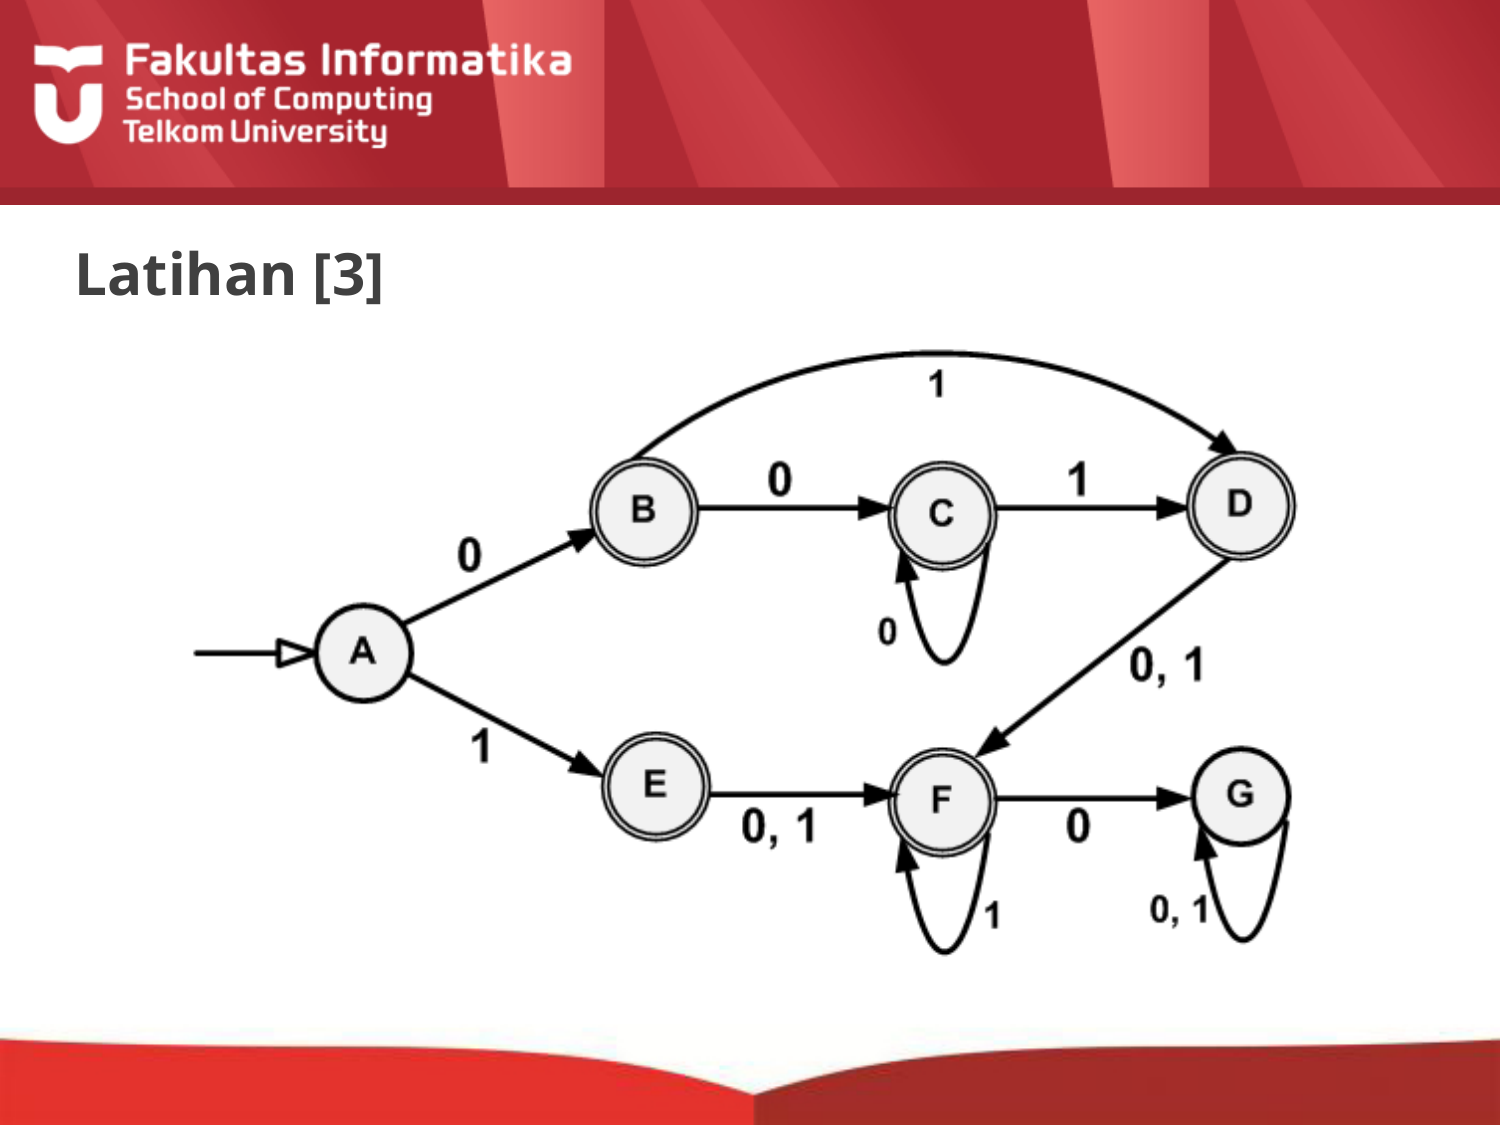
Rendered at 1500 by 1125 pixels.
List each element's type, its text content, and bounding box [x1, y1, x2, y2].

picture [0, 1024, 1500, 1125]
picture [182, 346, 1306, 962]
picture [0, 0, 1500, 205]
title Latihan [3] [59, 219, 1426, 325]
